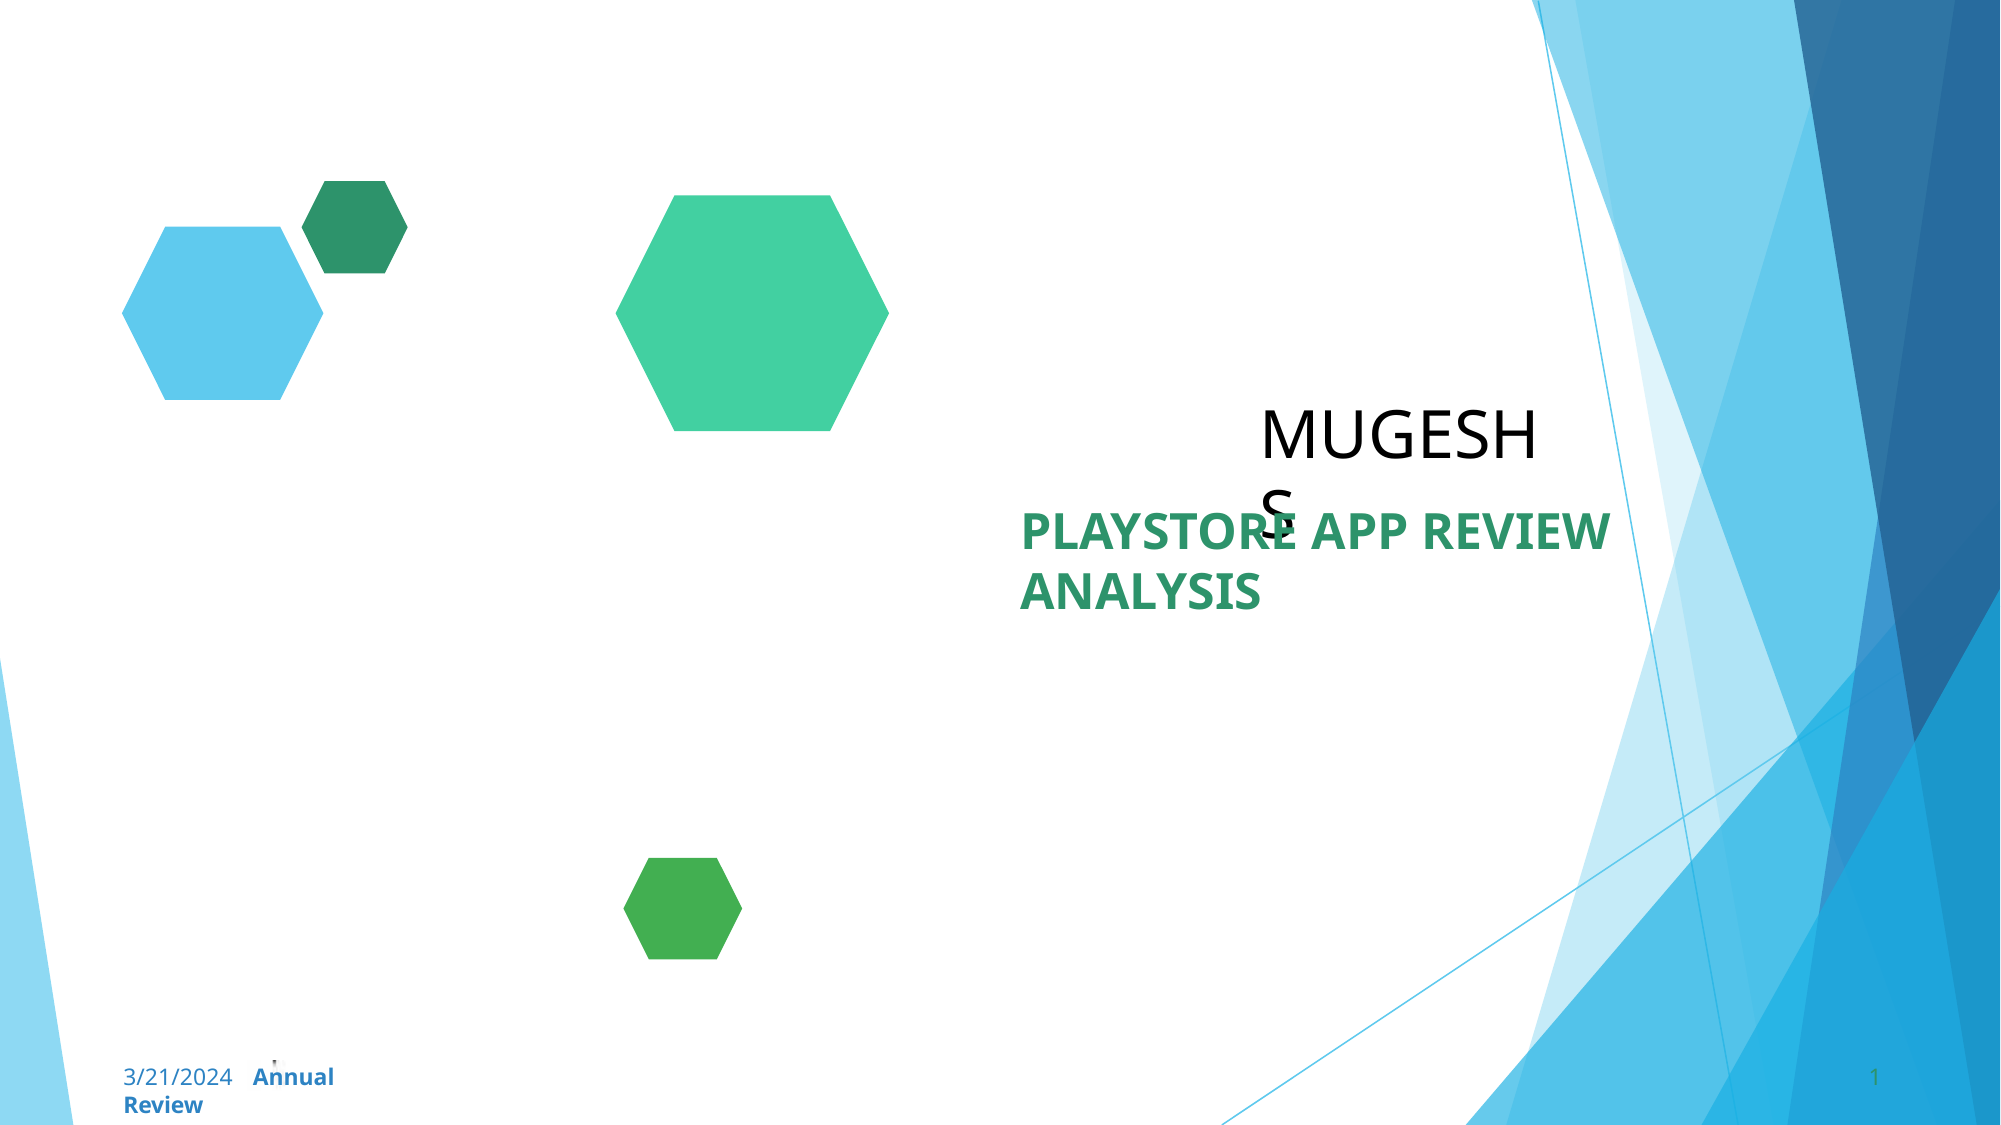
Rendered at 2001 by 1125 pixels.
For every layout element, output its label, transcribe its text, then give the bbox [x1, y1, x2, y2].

text_box MUGESH S [1257, 389, 1605, 497]
text_box PLAYSTORE APP REVIEW ANALYSIS [1017, 497, 1844, 620]
text_box 3/21/2024 Annual Review [121, 1103, 417, 1118]
text_box [623, 857, 743, 960]
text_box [121, 180, 408, 401]
slide_number 1 [1849, 1061, 1890, 1125]
picture [110, 1060, 463, 1094]
text_box [615, 195, 890, 432]
